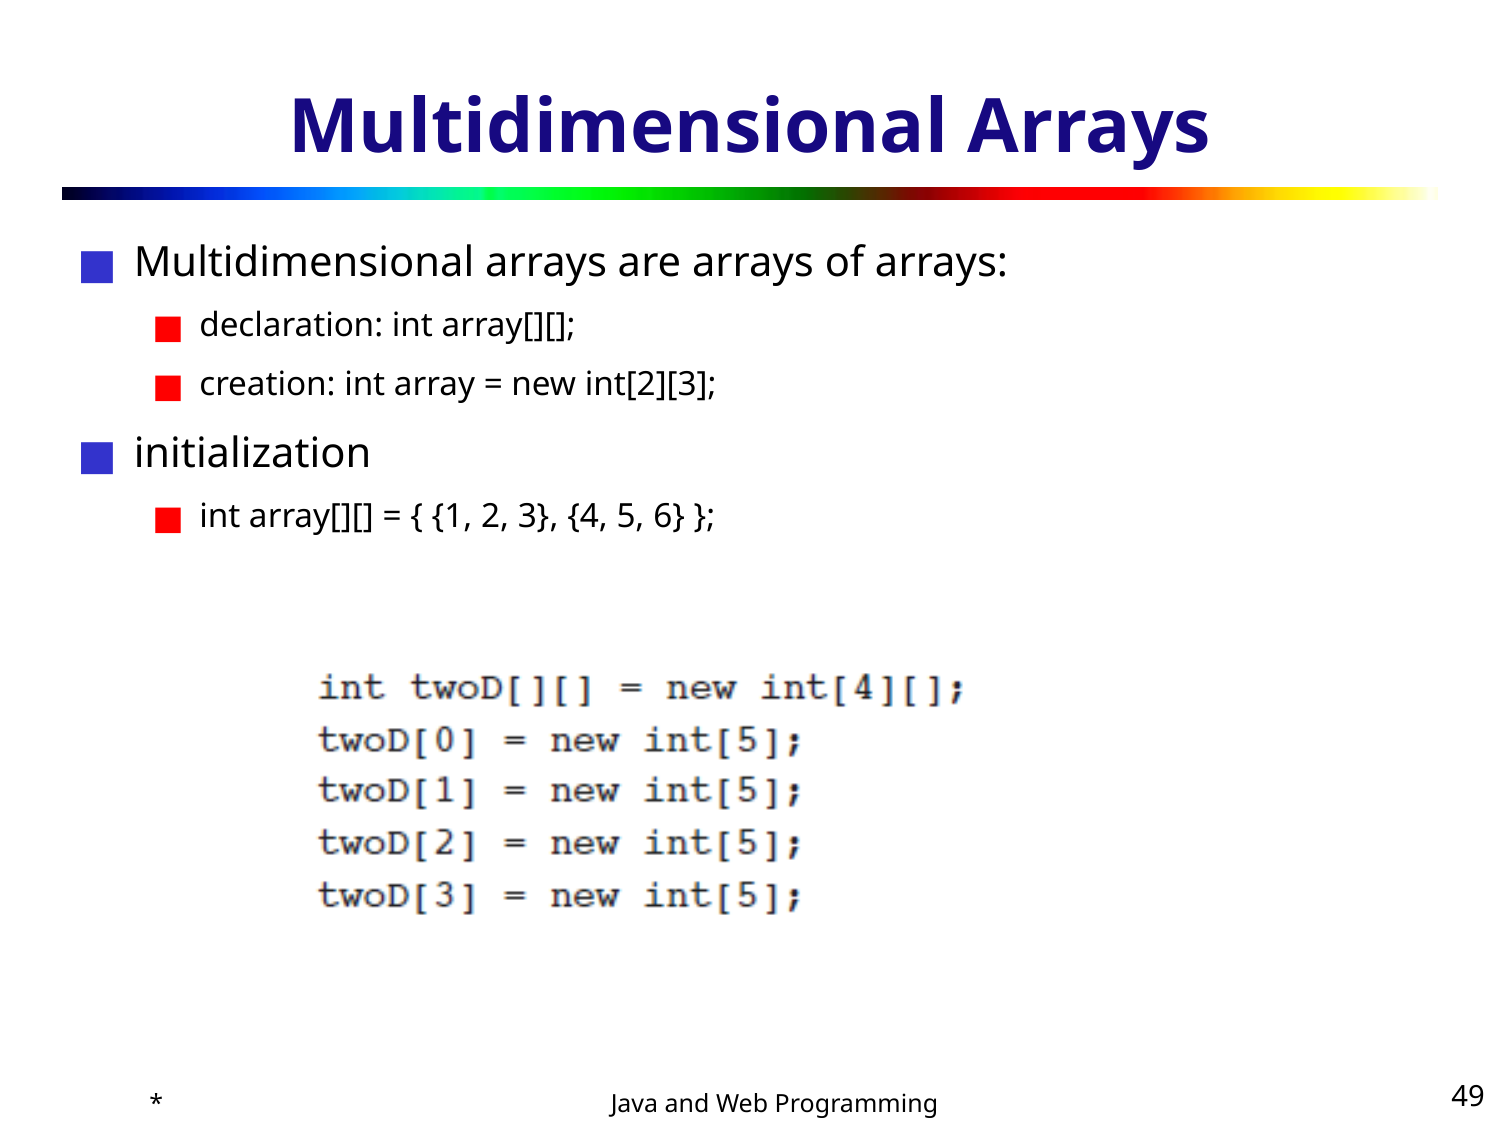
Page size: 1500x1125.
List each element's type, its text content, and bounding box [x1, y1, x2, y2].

text_box ‹#› [1187, 1049, 1500, 1125]
picture [312, 662, 968, 926]
title Multidimensional Arrays [0, 50, 1500, 175]
picture [382, 187, 1438, 200]
list Multidimensional arrays are arrays of arrays: declaration: int array[][]; creation: int array = new int[2][3]; initialization int array[][] = { {1, 2, 3}, {4, 5, 6} }; [62, 212, 1450, 1050]
text_box Java and Web Programming [537, 1062, 1013, 1125]
picture [62, 187, 355, 200]
text_box * [0, 1049, 313, 1125]
